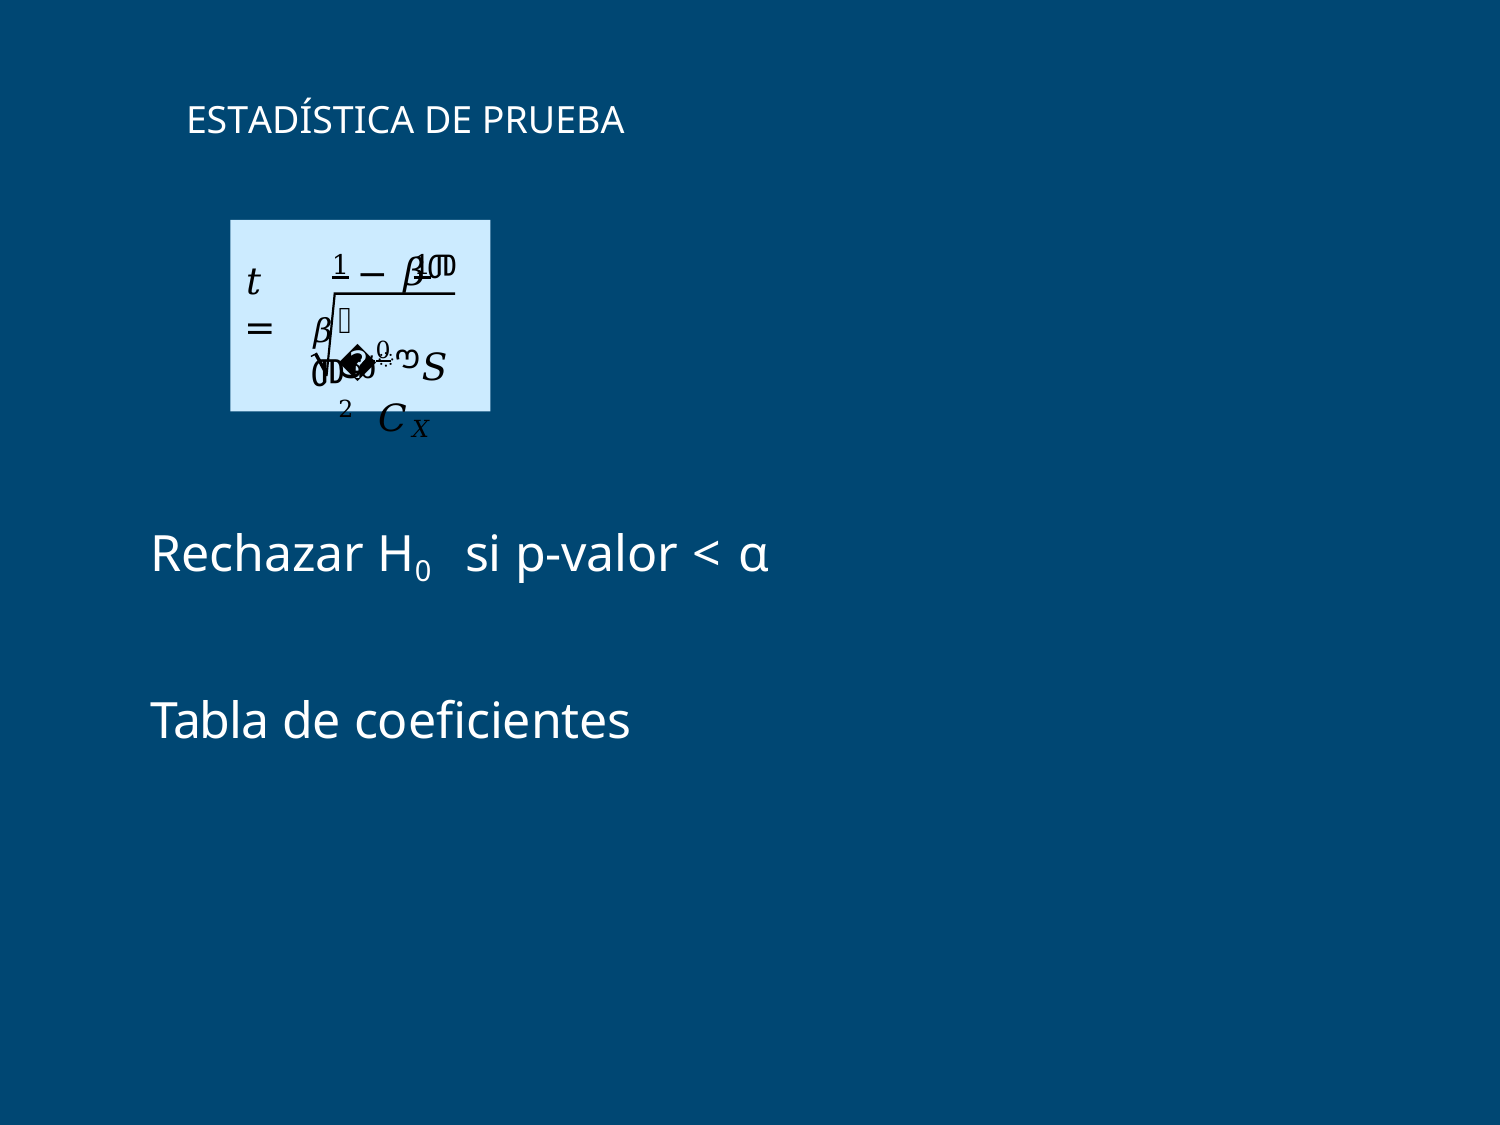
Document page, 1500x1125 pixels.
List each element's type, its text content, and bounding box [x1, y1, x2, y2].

text_box [310, 292, 456, 377]
text_box Rechazar H0 si p-valor < α Tabla de coeficientes [142, 519, 775, 749]
text_box − 𝛽መ ,0 [353, 227, 458, 321]
text_box ESTADÍSTICA DE PRUEBA [184, 94, 657, 142]
text_box [340, 219, 491, 412]
text_box 𝛽መ [305, 218, 340, 395]
text_box 𝑡 = [245, 255, 302, 348]
text_box ൗ𝑆𝐶𝑋 [372, 321, 460, 443]
text_box 𝜎ො2 [334, 293, 385, 435]
text_box 1 1 [331, 244, 353, 280]
text_box [230, 219, 334, 412]
